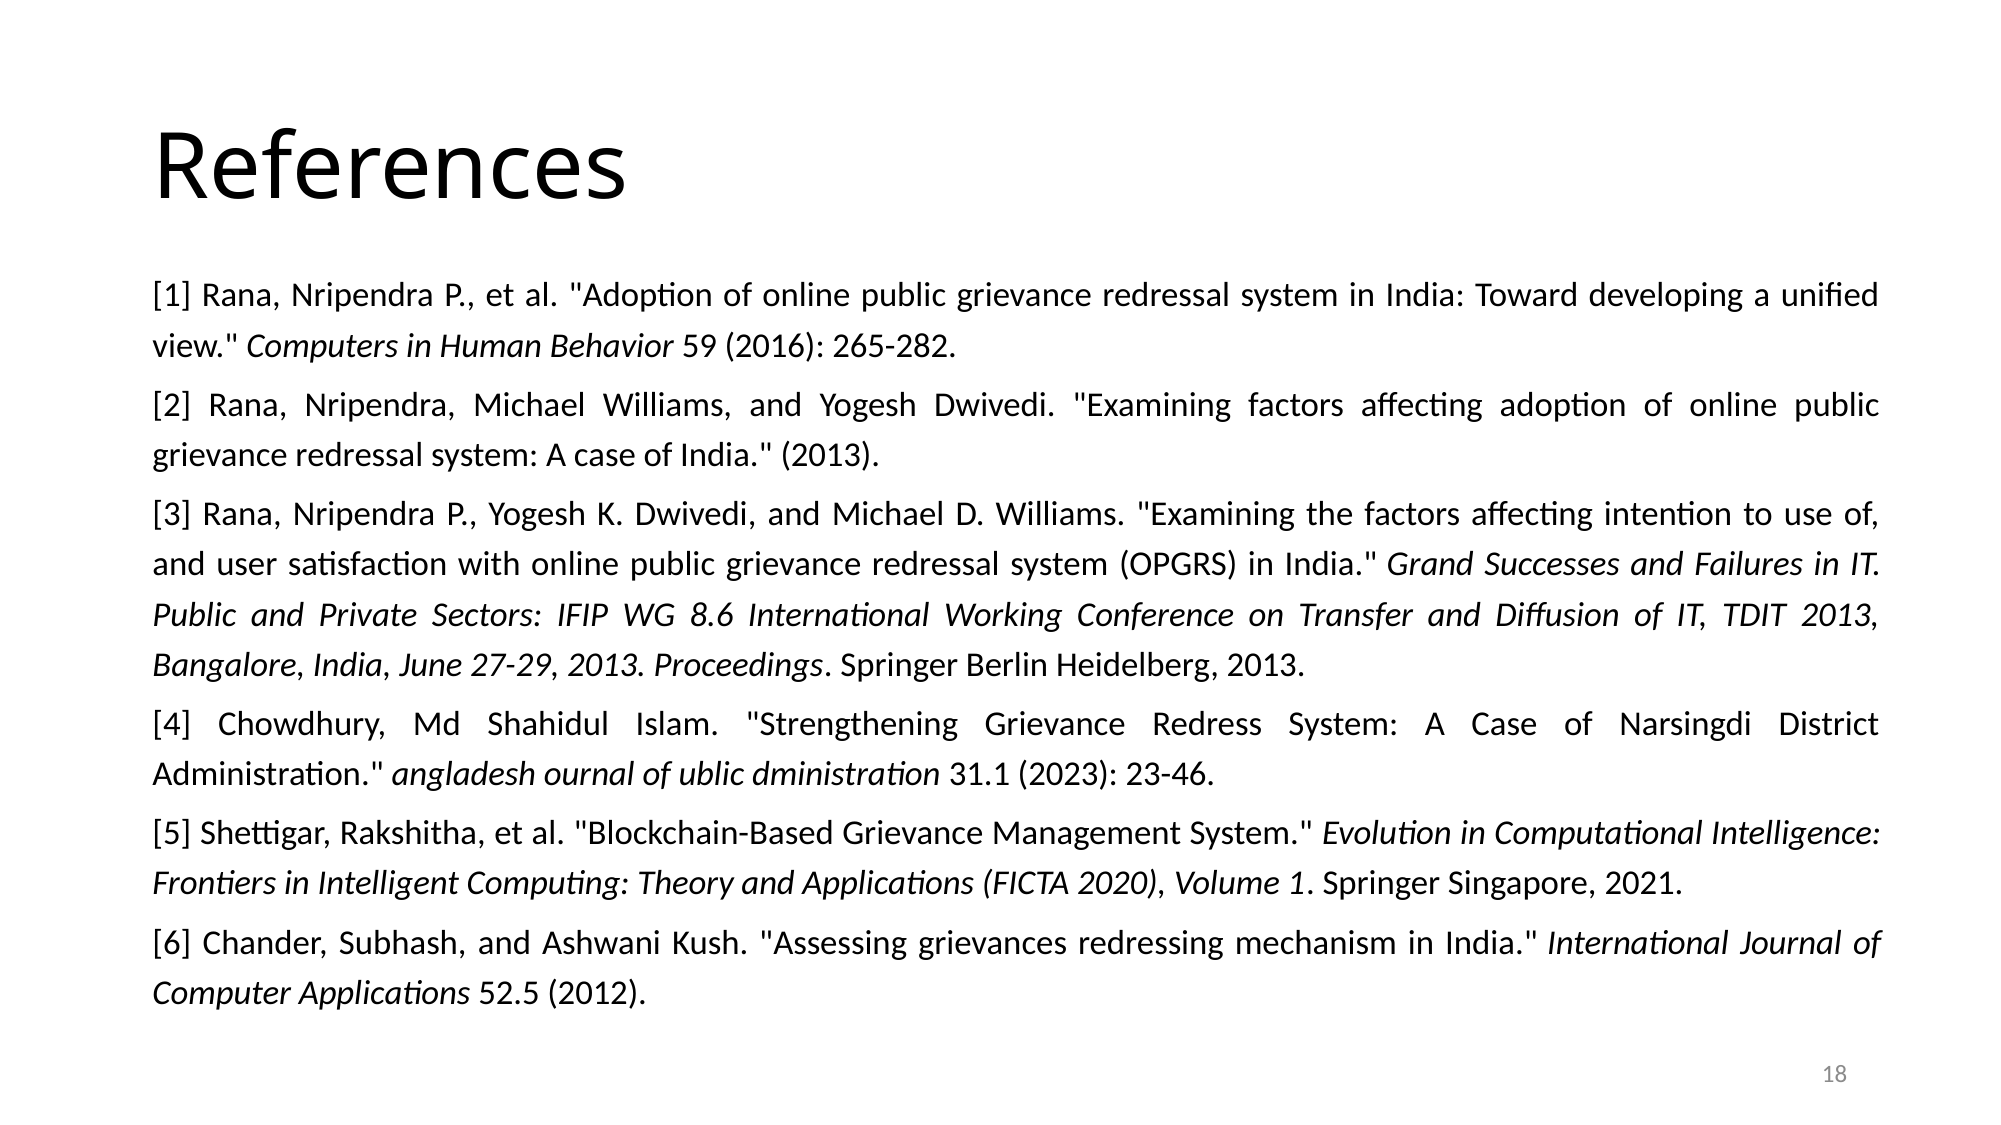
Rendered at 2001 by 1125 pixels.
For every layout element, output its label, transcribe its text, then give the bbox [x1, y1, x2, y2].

title References [137, 59, 1863, 256]
list [1] Rana, Nripendra P., et al. "Adoption of online public grievance redressal system in India: Toward developing a unified view." Computers in Human Behavior 59 (2016): 265-282. [2] Rana, Nripendra, Michael Williams, and Yogesh Dwivedi. "Examining factors affecting adoption of online public grievance redressal system: A case of India." (2013). [3] Rana, Nripendra P., Yogesh K. Dwivedi, and Michael D. Williams. "Examining the factors affecting intention to use of, and user satisfaction with online public grievance redressal system (OPGRS) in India." Grand Successes and Failures in IT. Public and Private Sectors: IFIP WG 8.6 International Working Conference on Transfer and Diffusion of IT, TDIT 2013, Bangalore, India, June 27-29, 2013. Proceedings. Springer Berlin Heidelberg, 2013. [4] Chowdhury, Md Shahidul Islam. "Strengthening Grievance Redress System: A Case of Narsingdi District Administration." angladesh ournal of ublic dministration 31.1 (2023): 23-46. [5] Shettigar, Rakshitha, et al. "Blockchain-Based Grievance Management System." Evolution in Computational Intelligence: Frontiers in Intelligent Computing: Theory and Applications (FICTA 2020), Volume 1. Springer Singapore, 2021. [6] Chander, Subhash, and Ashwani Kush. "Assessing grievances redressing mechanism in India." International Journal of Computer Applications 52.5 (2012). [137, 256, 1897, 1076]
slide_number 18 [1412, 1042, 1863, 1103]
